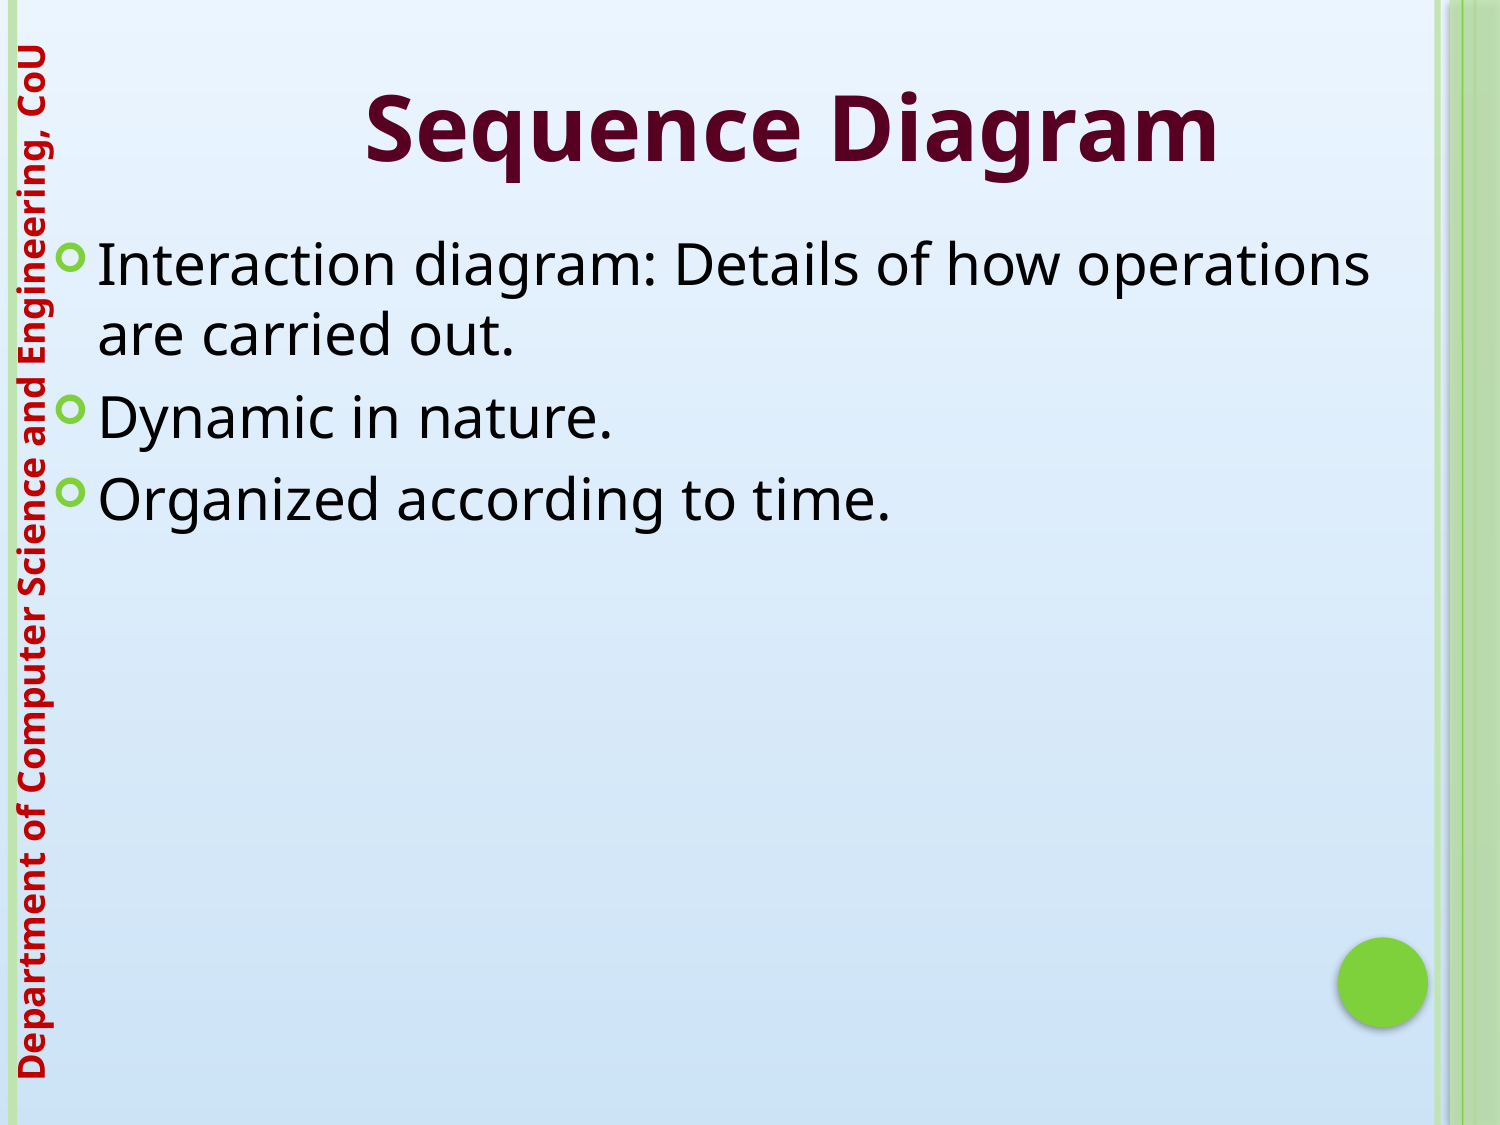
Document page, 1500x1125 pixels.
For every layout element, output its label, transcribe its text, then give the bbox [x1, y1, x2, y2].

list Interaction diagram: Details of how operations are carried out. Dynamic in nature. Organized according to time. [37, 137, 1388, 880]
text_box Sequence Diagram [349, 62, 1500, 278]
